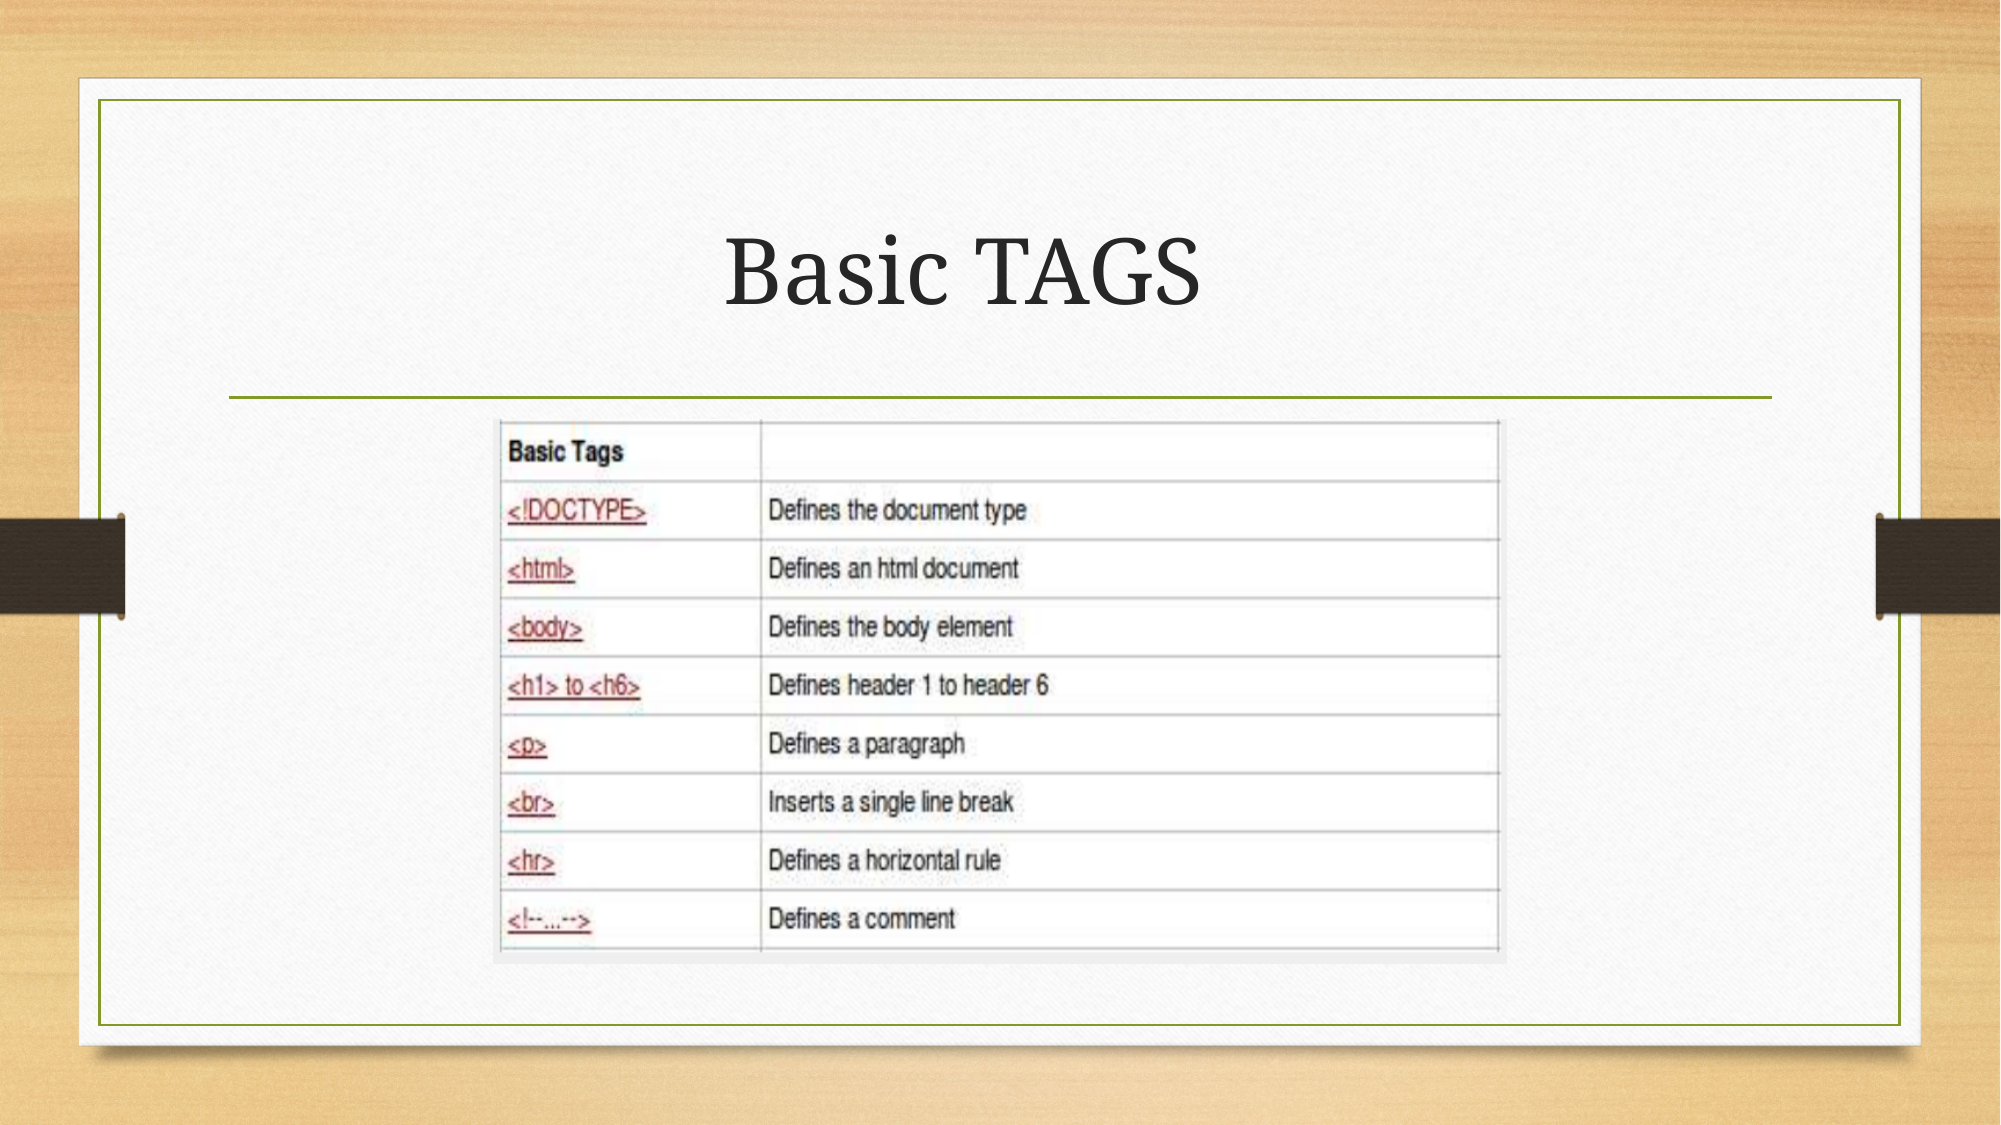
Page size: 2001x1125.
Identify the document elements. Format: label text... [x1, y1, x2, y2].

title Basic TAGS [212, 161, 1788, 375]
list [493, 419, 1507, 964]
picture [0, 0, 2001, 1125]
